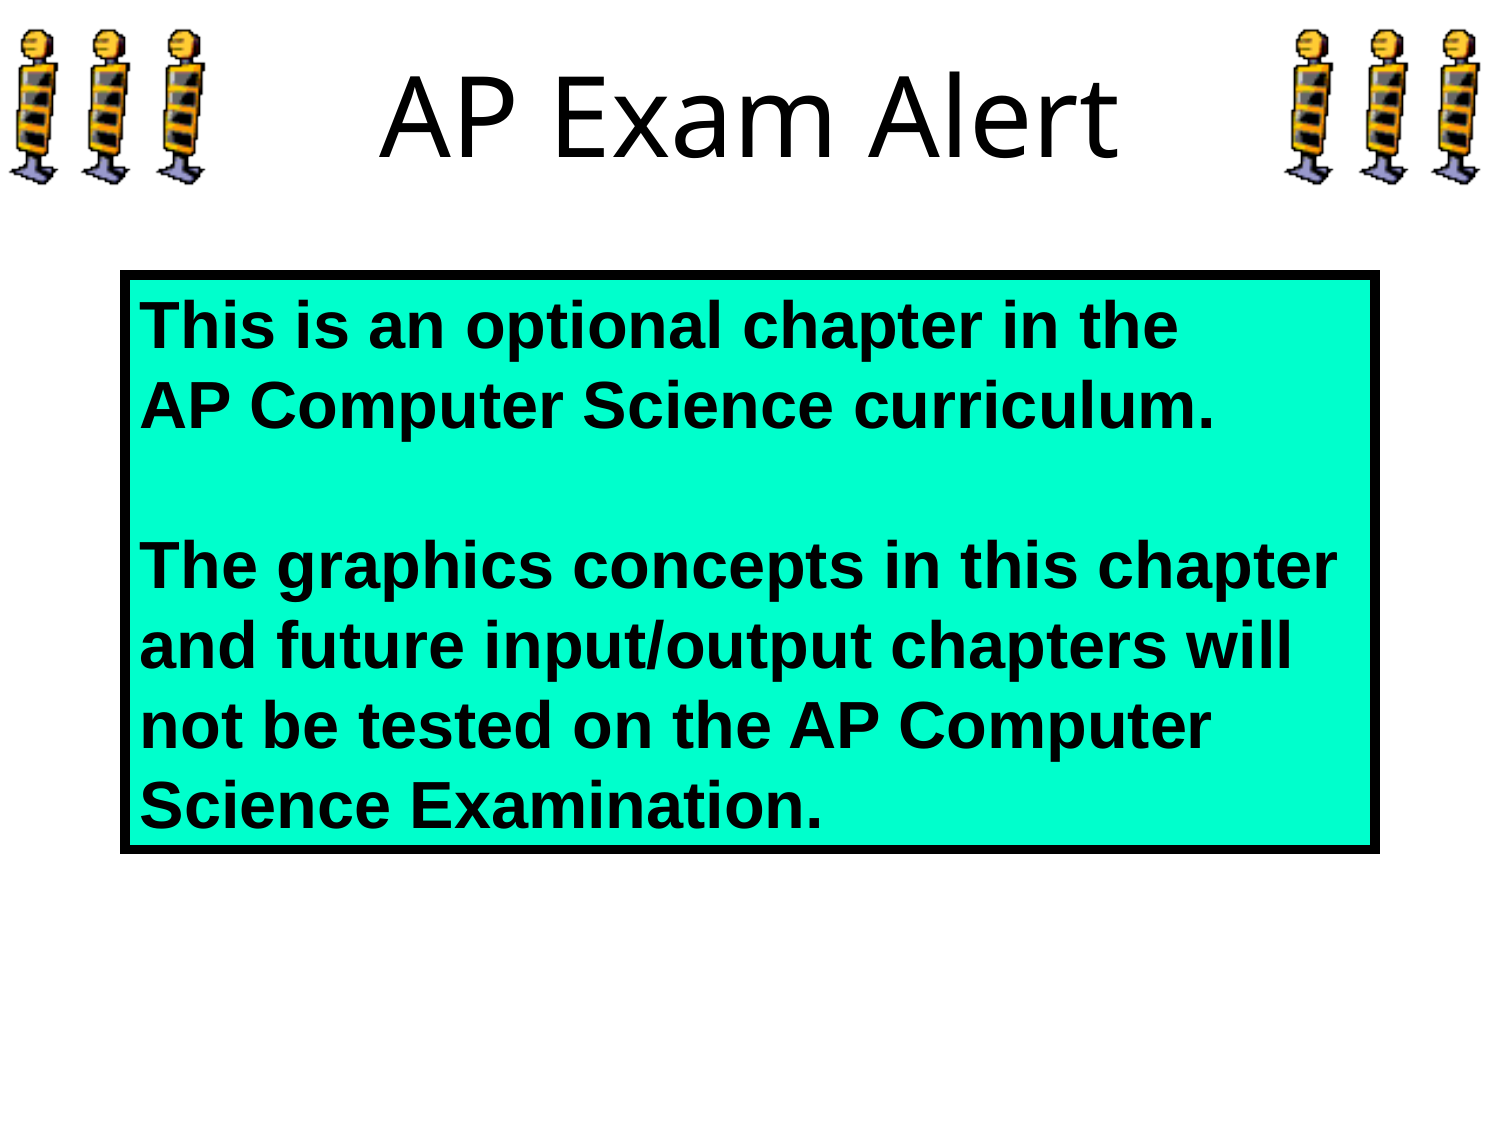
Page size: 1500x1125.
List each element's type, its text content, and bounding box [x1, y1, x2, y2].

picture [0, 0, 226, 188]
text_box This is an optional chapter in the AP Computer Science curriculum. The graphics concepts in this chapter and future input/output chapters will not be tested on the AP Computer Science Examination. [125, 274, 1375, 850]
title AP Exam Alert [230, 37, 1269, 188]
picture [1274, 0, 1500, 188]
